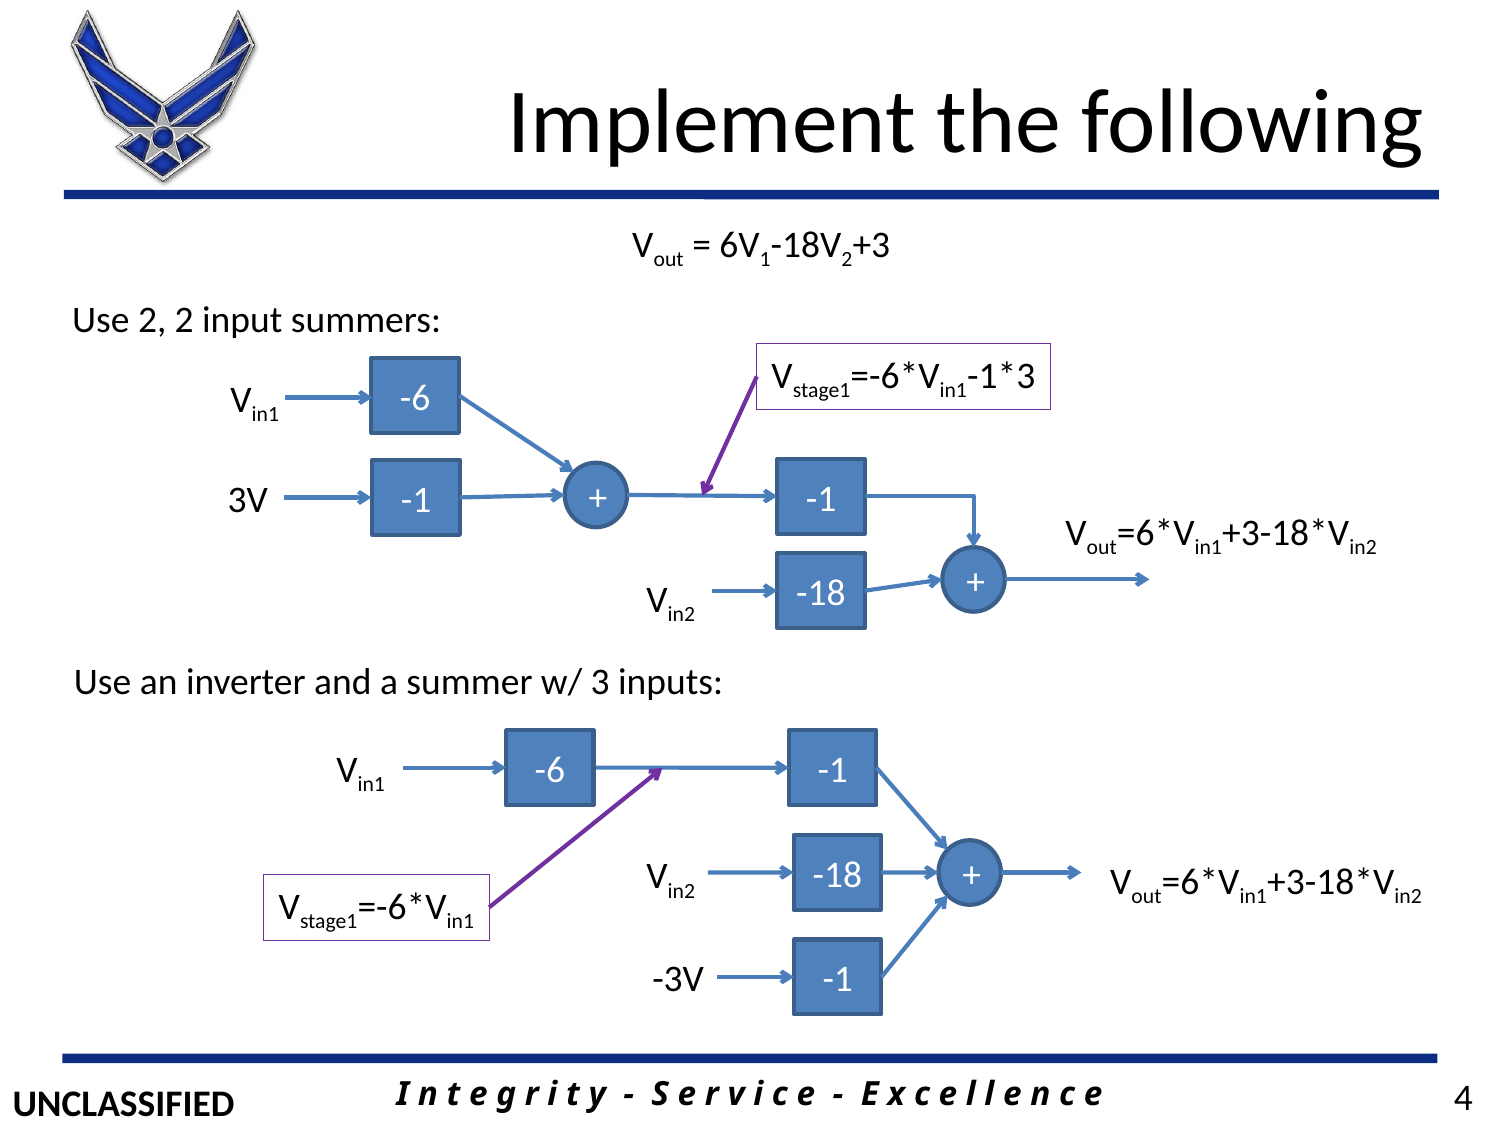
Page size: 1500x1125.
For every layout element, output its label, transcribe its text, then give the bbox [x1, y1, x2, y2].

text_box -1 [370, 458, 462, 537]
text_box 3V [212, 467, 283, 527]
text_box -1 [792, 937, 883, 1016]
text_box -18 [775, 551, 867, 630]
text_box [495, 767, 663, 905]
text_box -3V [637, 946, 719, 1007]
text_box Vout=6*Vin1+3-18*Vin2 [1050, 500, 1392, 567]
text_box + [936, 838, 1003, 907]
text_box -6 [504, 728, 596, 766]
text_box -1 [775, 457, 867, 536]
text_box Vstage1=-6*Vin1-1*3 [756, 343, 1051, 410]
text_box Use 2, 2 input summers: [57, 287, 457, 348]
text_box -18 [792, 833, 883, 912]
slide_number 4 [1137, 1065, 1488, 1125]
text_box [876, 767, 948, 850]
text_box Vin2 [631, 567, 711, 634]
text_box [459, 494, 565, 498]
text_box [864, 495, 974, 548]
text_box Vin2 [665, 844, 711, 910]
text_box -1 [787, 728, 878, 807]
text_box -6 [369, 356, 461, 435]
text_box Vin1 [321, 737, 400, 804]
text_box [864, 579, 943, 591]
text_box Use an inverter and a summer w/ 3 inputs: [59, 649, 739, 710]
text_box + [940, 545, 1007, 614]
picture [65, 5, 261, 188]
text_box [458, 395, 575, 473]
text_box Vout=6*Vin1+3-18*Vin2 [1095, 849, 1437, 916]
text_box + [562, 460, 630, 530]
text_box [881, 895, 948, 978]
title Implement the following [270, 45, 1440, 188]
text_box Vout = 6V1-18V2+3 [617, 212, 906, 279]
text_box Vin1 [215, 367, 295, 433]
text_box Vstage1=-6*Vin1 [263, 874, 490, 941]
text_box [701, 373, 744, 496]
